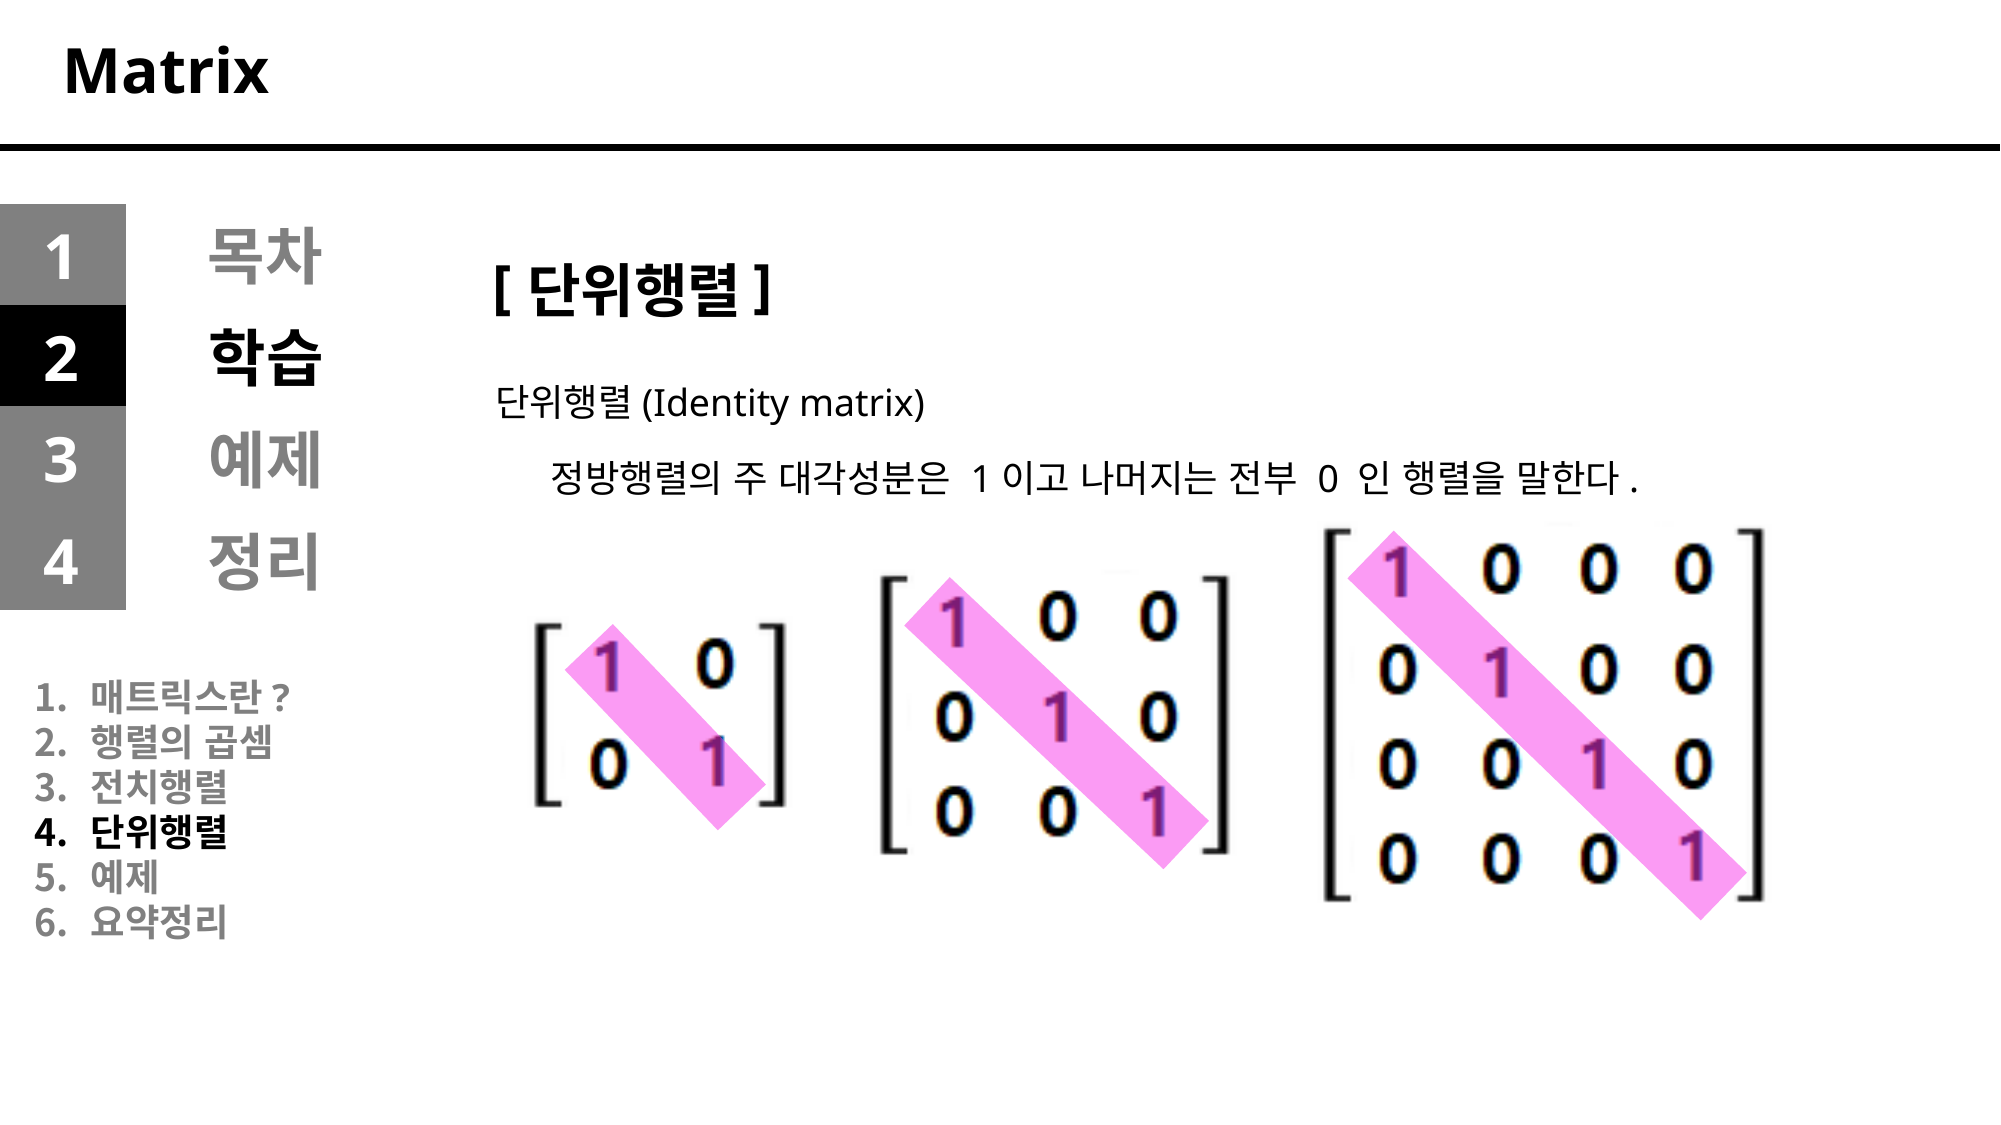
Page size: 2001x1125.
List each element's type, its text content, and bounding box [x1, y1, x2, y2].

text_box 예제 [167, 413, 366, 504]
text_box [ [477, 241, 527, 327]
text_box Matrix [0, 0, 700, 115]
text_box 2 [0, 305, 126, 406]
text_box 4 [0, 508, 126, 610]
text_box 정리 [166, 515, 364, 606]
text_box 목차 [166, 209, 364, 300]
picture [521, 518, 1795, 932]
text_box 단위행렬(Identity matrix) [480, 372, 950, 432]
text_box 단위행렬 [512, 246, 757, 332]
text_box 정방행렬의 주 대각성분은 1이고 나머지는 전부 0 인 행렬을 말한다. [535, 447, 1655, 507]
text_box 3 [0, 406, 126, 508]
text_box 1 [0, 204, 126, 305]
text_box 학습 [167, 311, 366, 402]
text_box ] [738, 240, 788, 326]
text_box 매트릭스란? 행렬의 곱셈 전치행렬 단위행렬 예제 요약정리 [19, 666, 306, 952]
